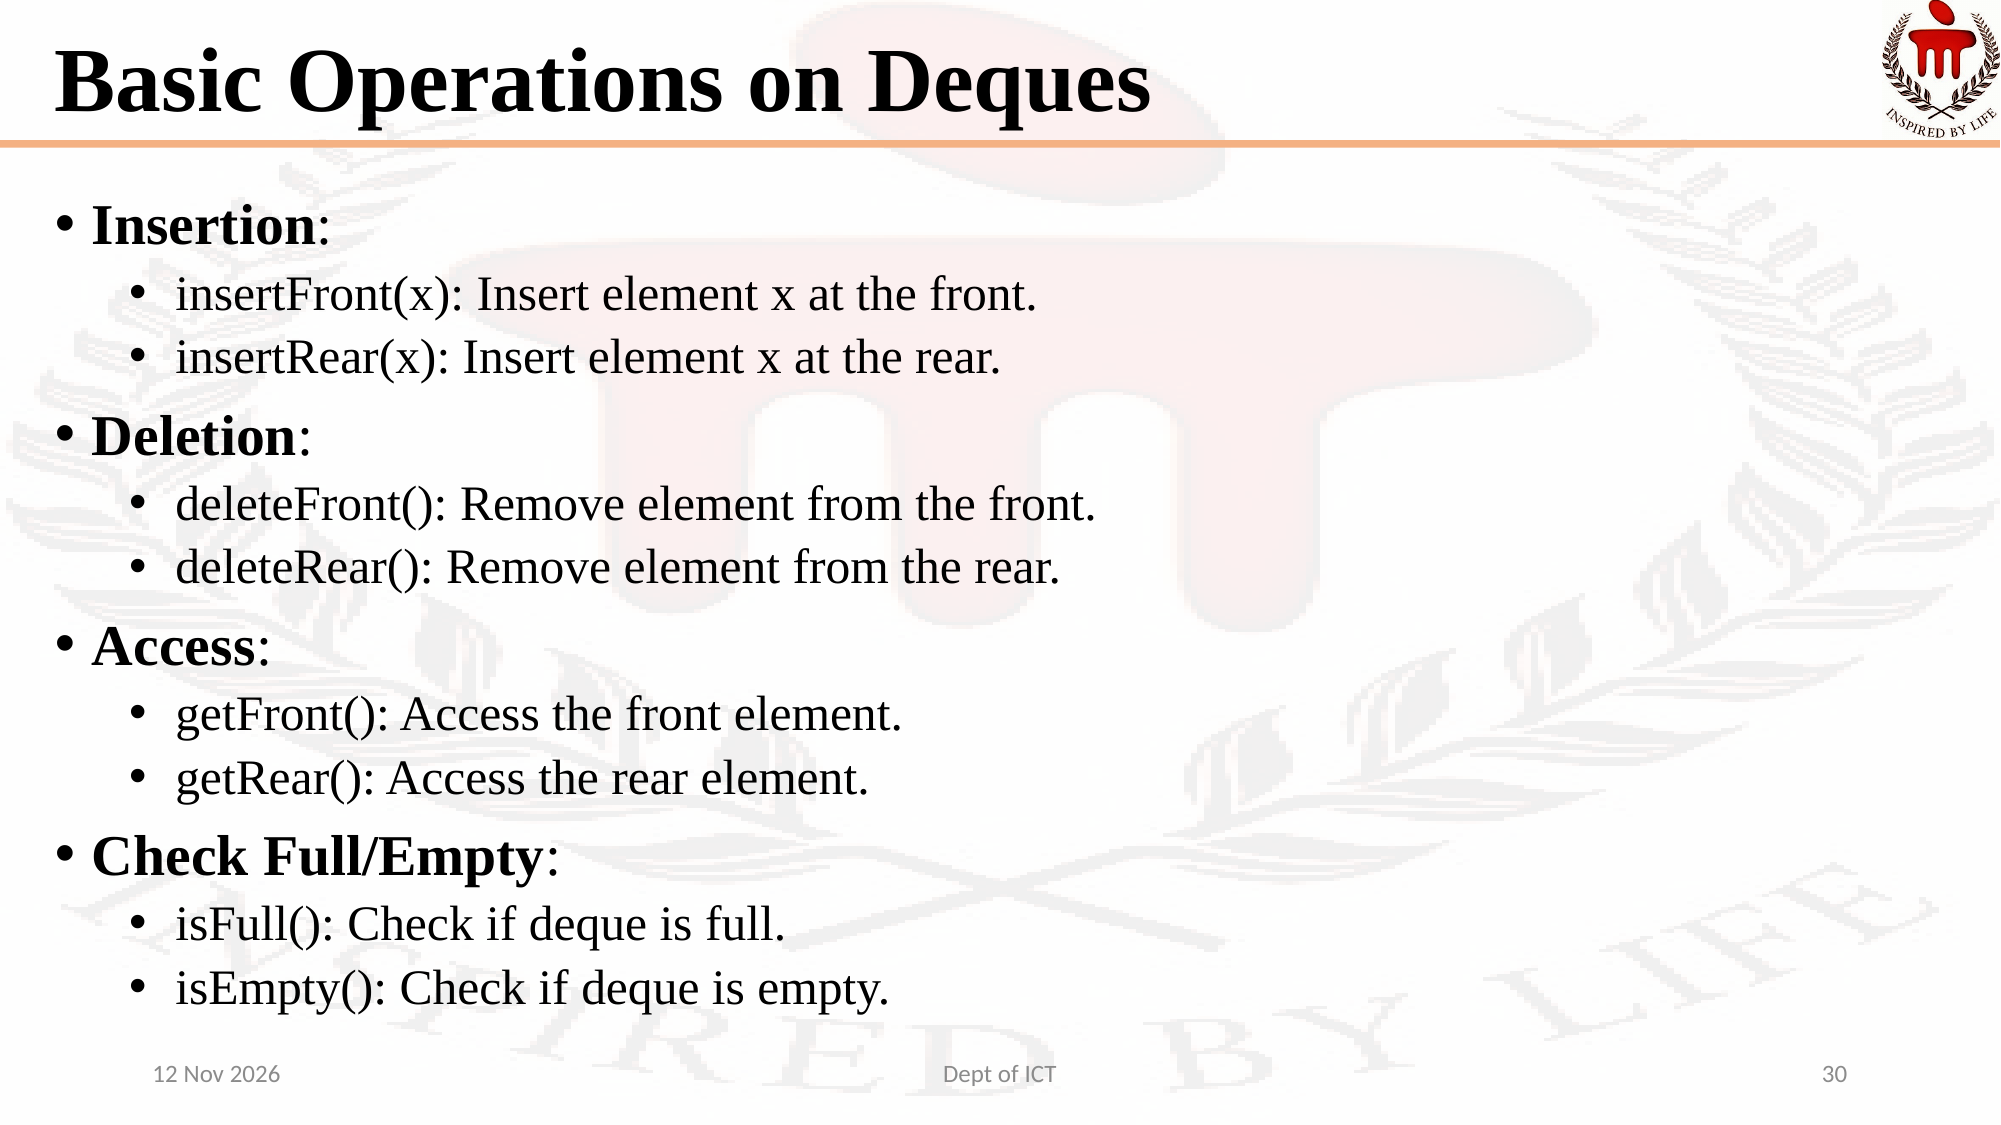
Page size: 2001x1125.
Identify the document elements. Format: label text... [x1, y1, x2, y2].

footer Dept of ICT [662, 1042, 1338, 1103]
picture [1882, 0, 2000, 140]
title Basic Operations on Deques [39, 22, 1863, 141]
slide_number 12-Aug-24 [137, 1042, 588, 1103]
list Insertion: insertFront(x): Insert element x at the front. insertRear(x): Insert element x at the rear. Deletion: deleteFront(): Remove element from the front. deleteRear(): Remove element from the rear. Access: getFront(): Access the front element. getRear(): Access the rear element. Check Full/Empty: isFull(): Check if deque is full. isEmpty(): Check if deque is empty. [39, 187, 1965, 1029]
slide_number 30 [1412, 1042, 1863, 1103]
